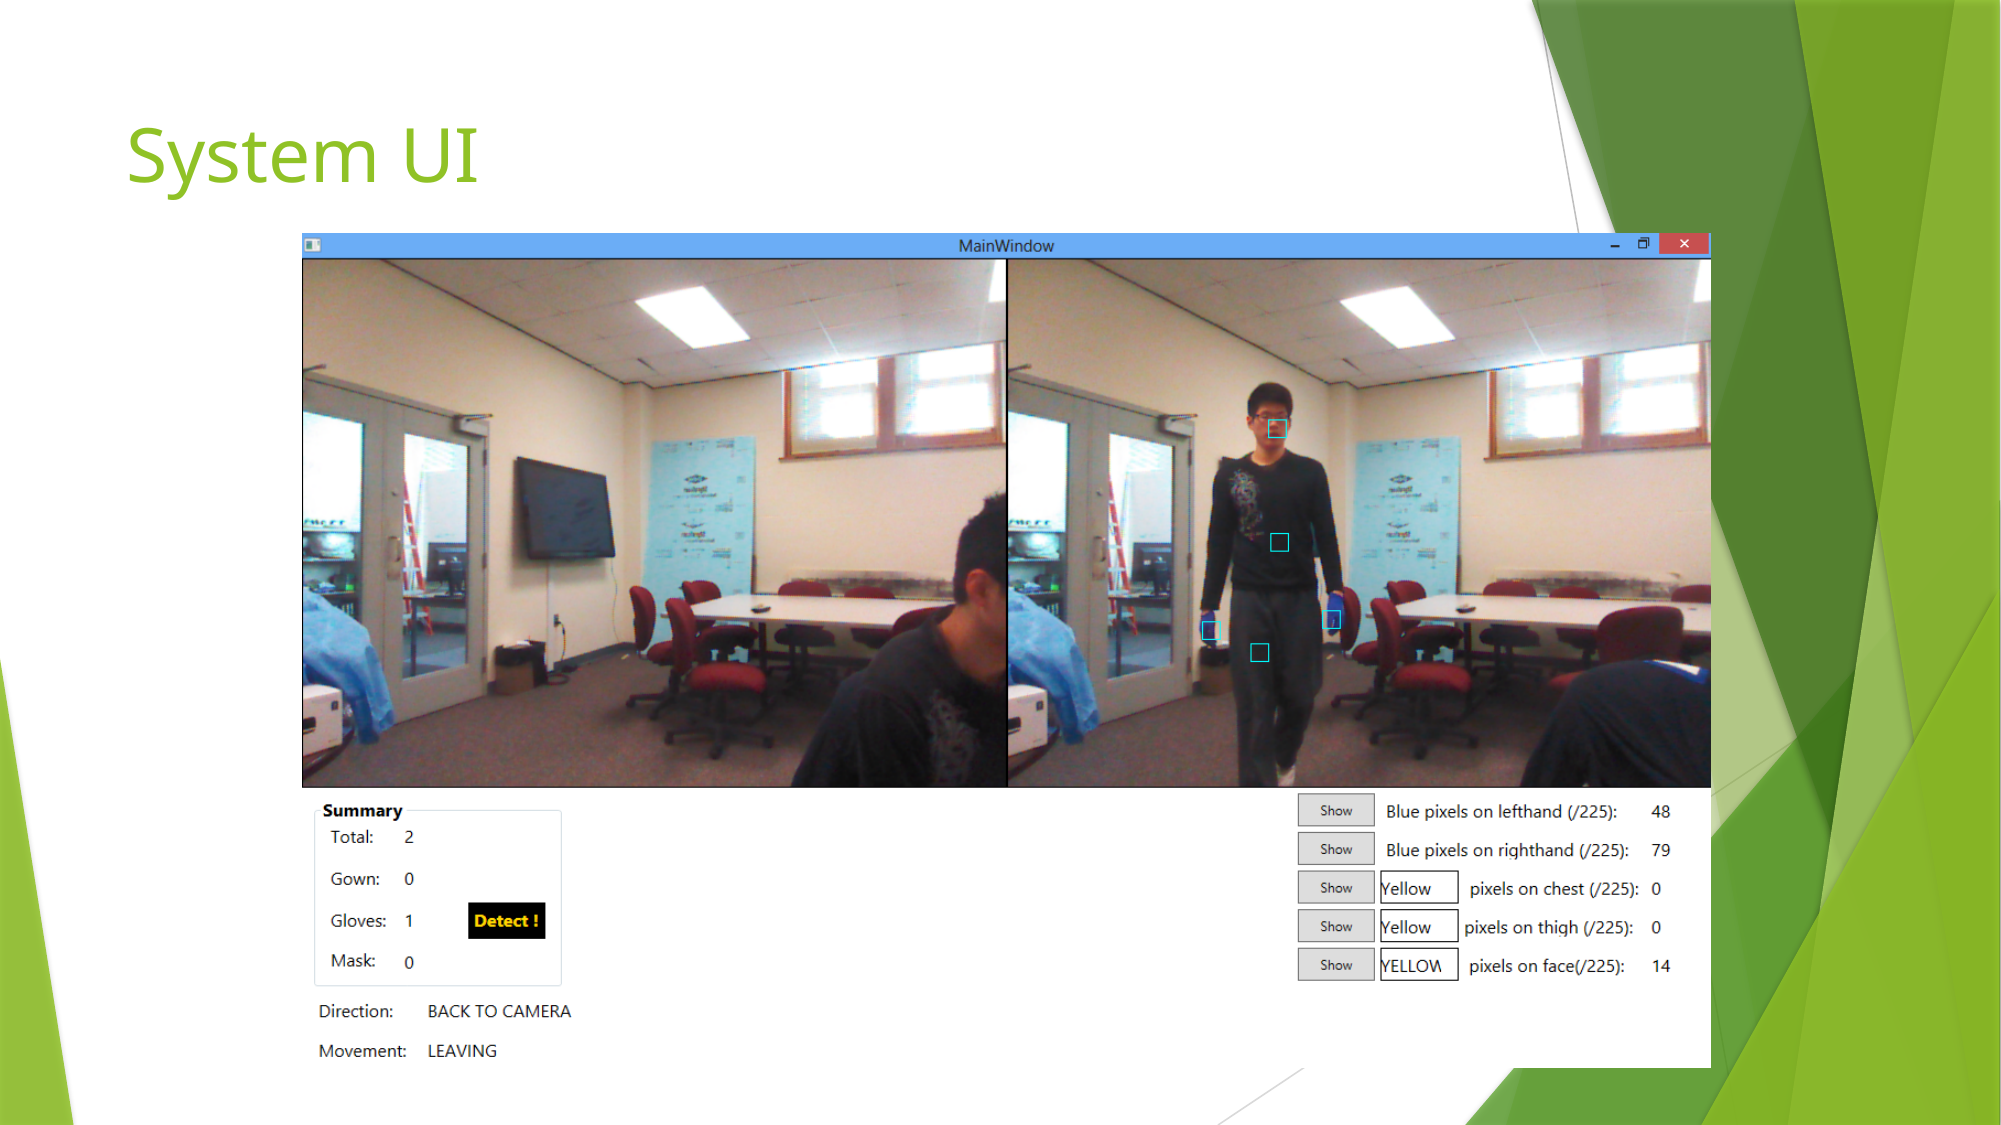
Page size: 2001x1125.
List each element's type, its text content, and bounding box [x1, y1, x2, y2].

title System UI [111, 99, 1522, 317]
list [301, 233, 1711, 1068]
